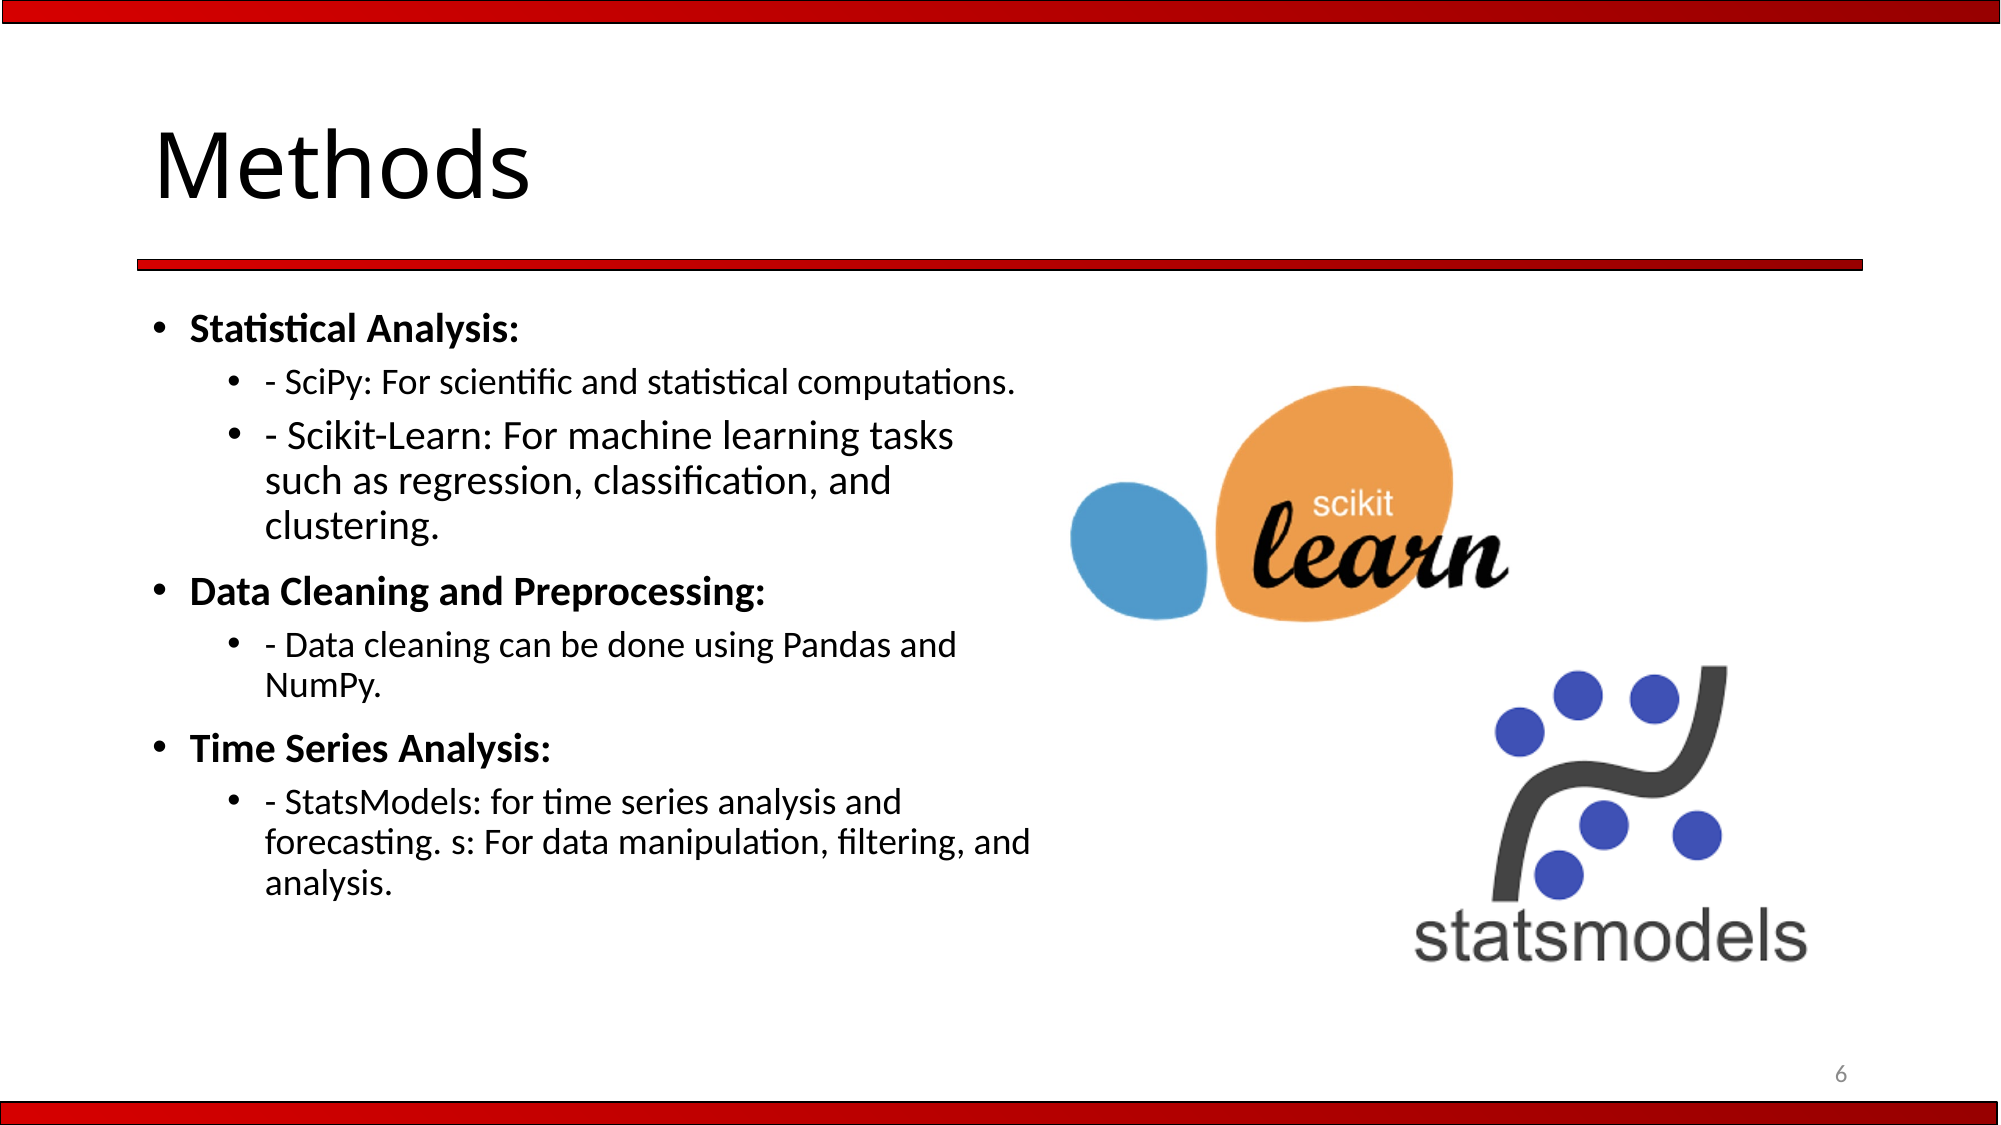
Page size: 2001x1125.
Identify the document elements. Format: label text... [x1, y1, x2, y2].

title Methods [137, 59, 1863, 278]
picture [1049, 277, 1825, 964]
list Statistical Analysis: - SciPy: For scientific and statistical computations. - Scikit-Learn: For machine learning tasks such as regression, classification, and clustering. Data Cleaning and Preprocessing: - Data cleaning can be done using Pandas and NumPy. Time Series Analysis: - StatsModels: for time series analysis and forecasting. s: For data manipulation, filtering, and analysis. [137, 299, 1050, 1085]
slide_number 6 [1412, 1042, 1863, 1103]
